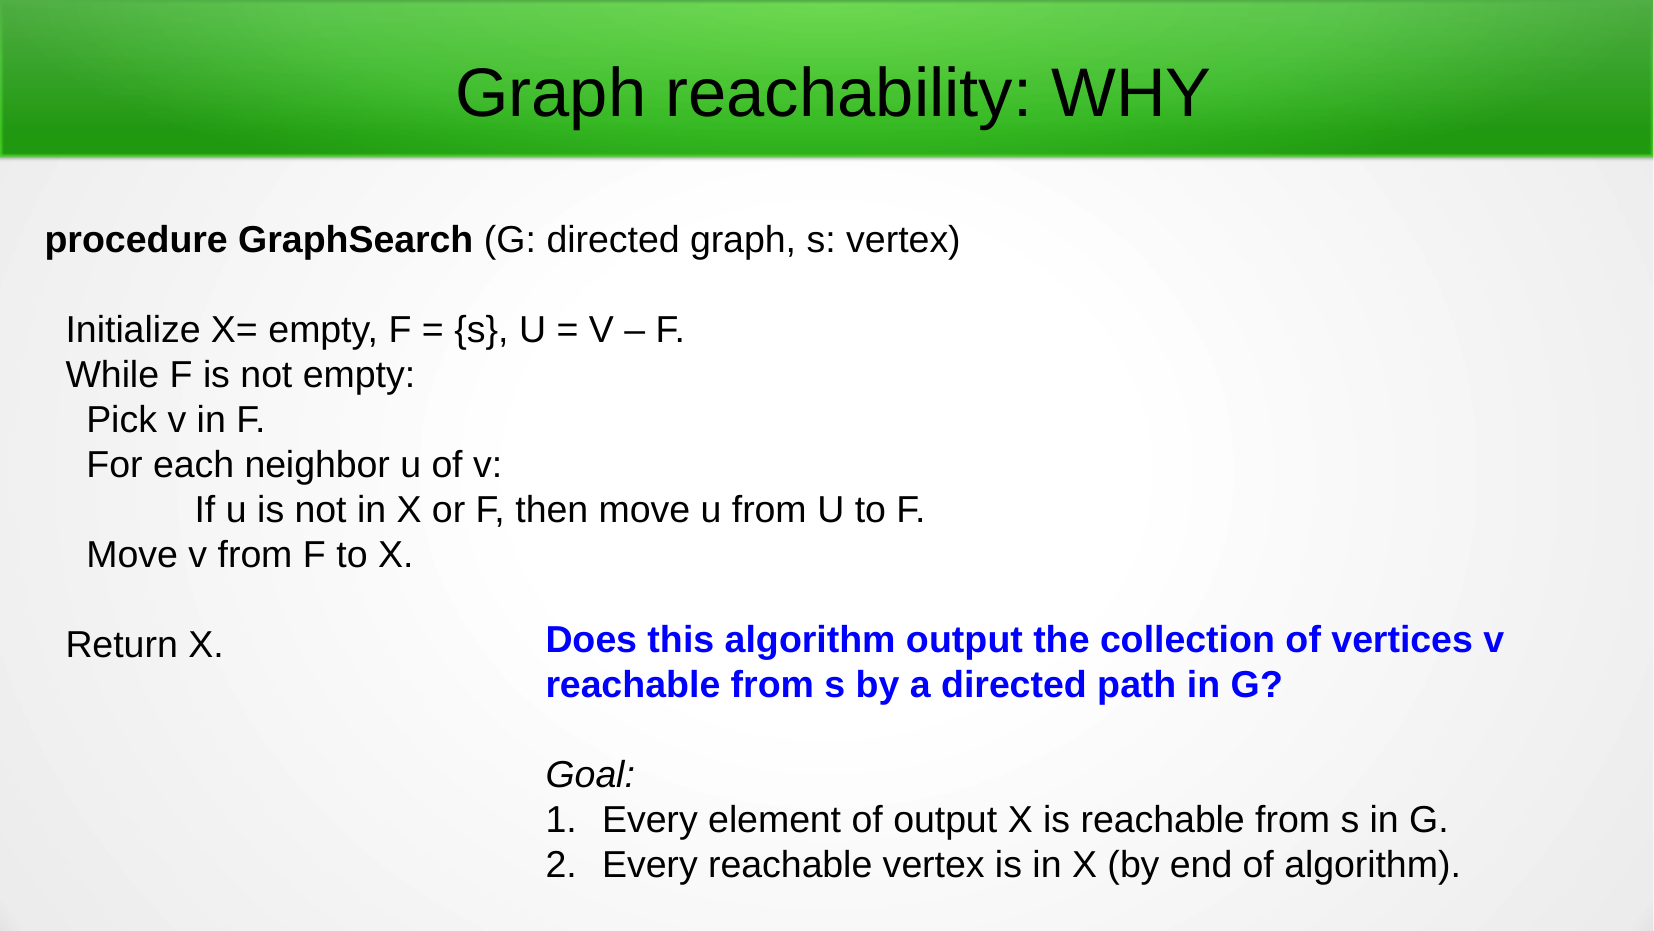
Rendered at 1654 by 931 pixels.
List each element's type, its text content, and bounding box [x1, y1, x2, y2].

picture [0, 0, 1654, 931]
text_box Does this algorithm output the collection of vertices v reachable from s by a directed path in G? Goal: Every element of output X is reachable from s in G. Every reachable vertex is in X (by end of algorithm). [530, 607, 1531, 892]
text_box procedure GraphSearch (G: directed graph, s: vertex) Initialize X= empty, F = {s}, U = V – F. While F is not empty: Pick v in F. For each neighbor u of v: If u is not in X or F, then move u from U to F. Move v from F to X. Return X. [29, 207, 1620, 673]
text_box Graph reachability: WHY [48, 35, 1620, 142]
